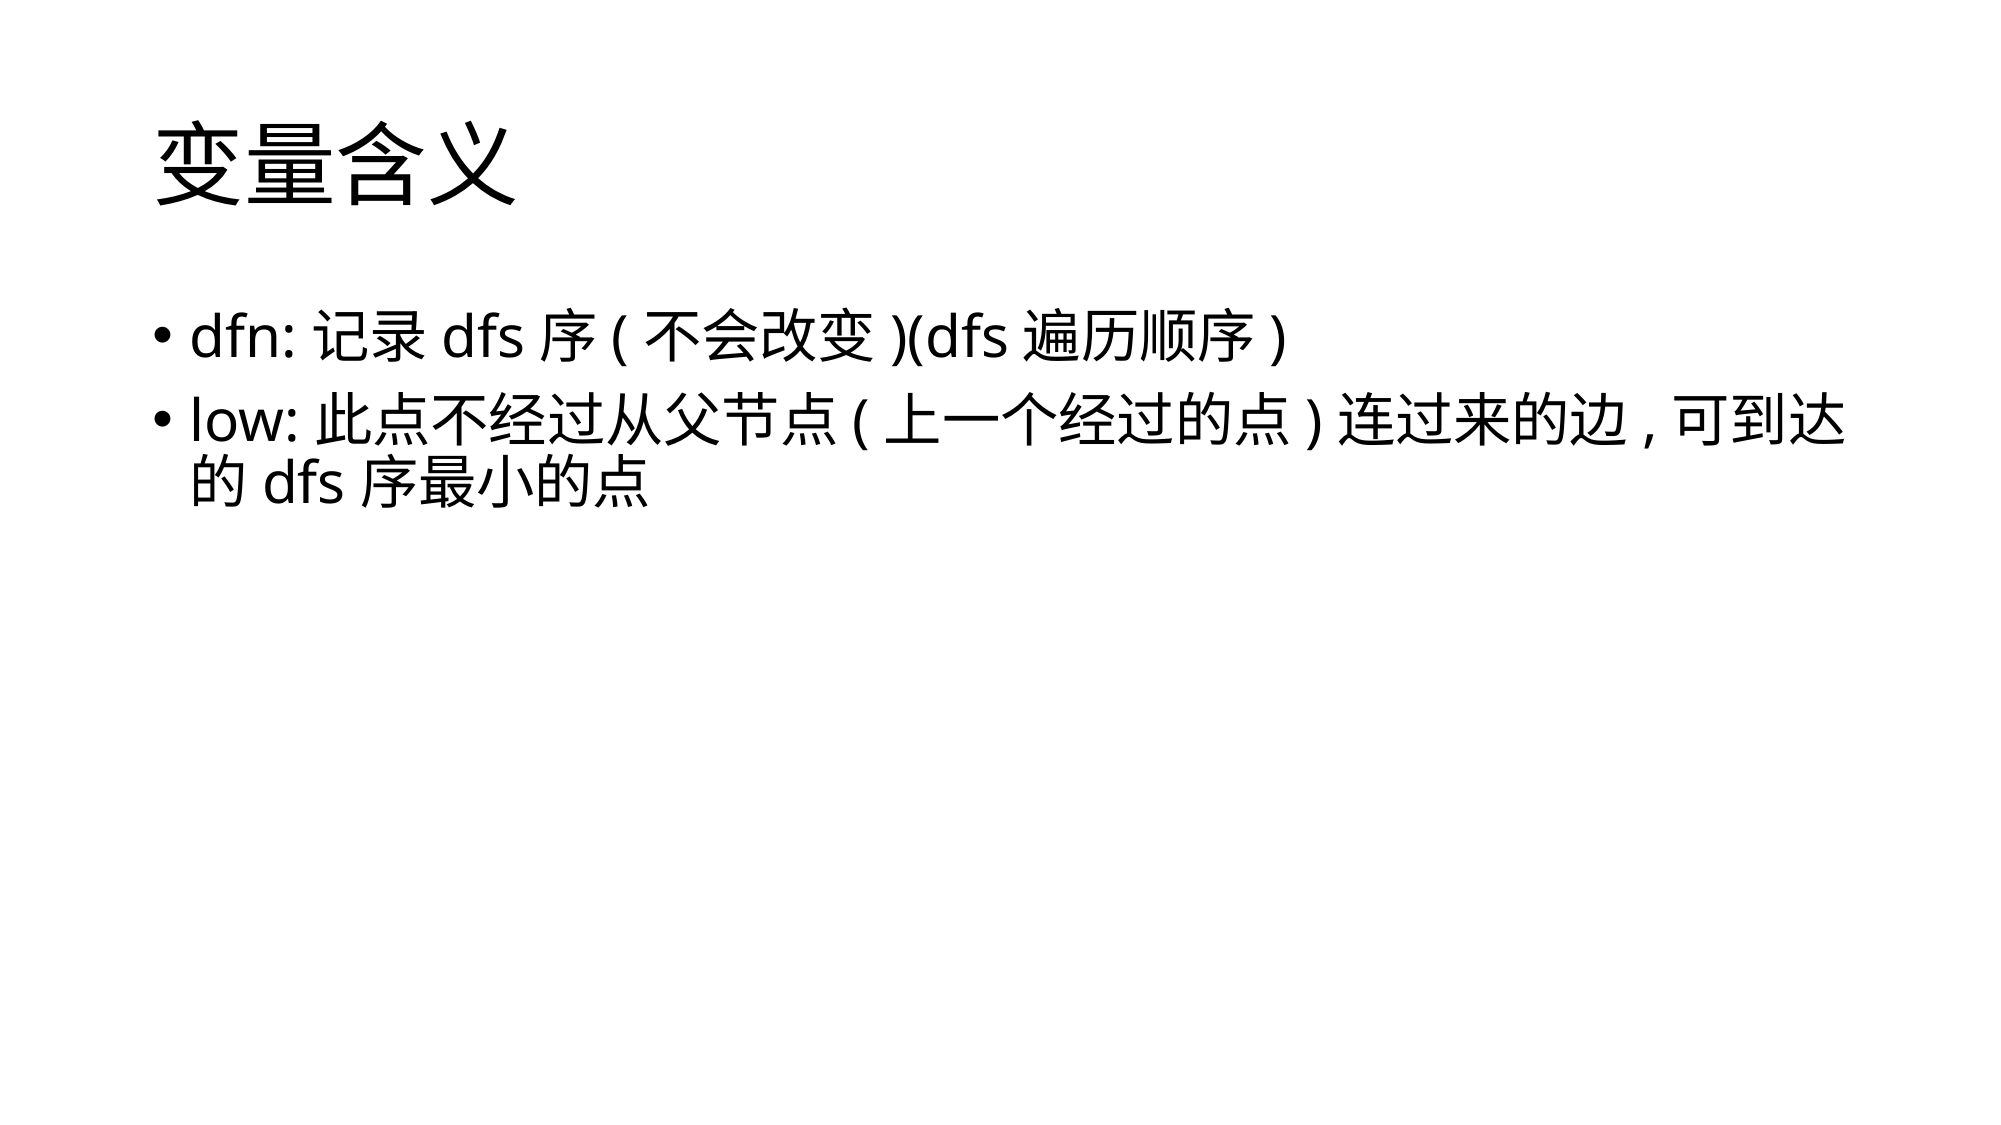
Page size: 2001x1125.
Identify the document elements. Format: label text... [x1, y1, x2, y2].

title 变量含义 [137, 59, 1863, 278]
list dfn:记录dfs序(不会改变)(dfs遍历顺序) low:此点不经过从父节点(上一个经过的点)连过来的边,可到达的dfs序最小的点 [137, 299, 1863, 1014]
